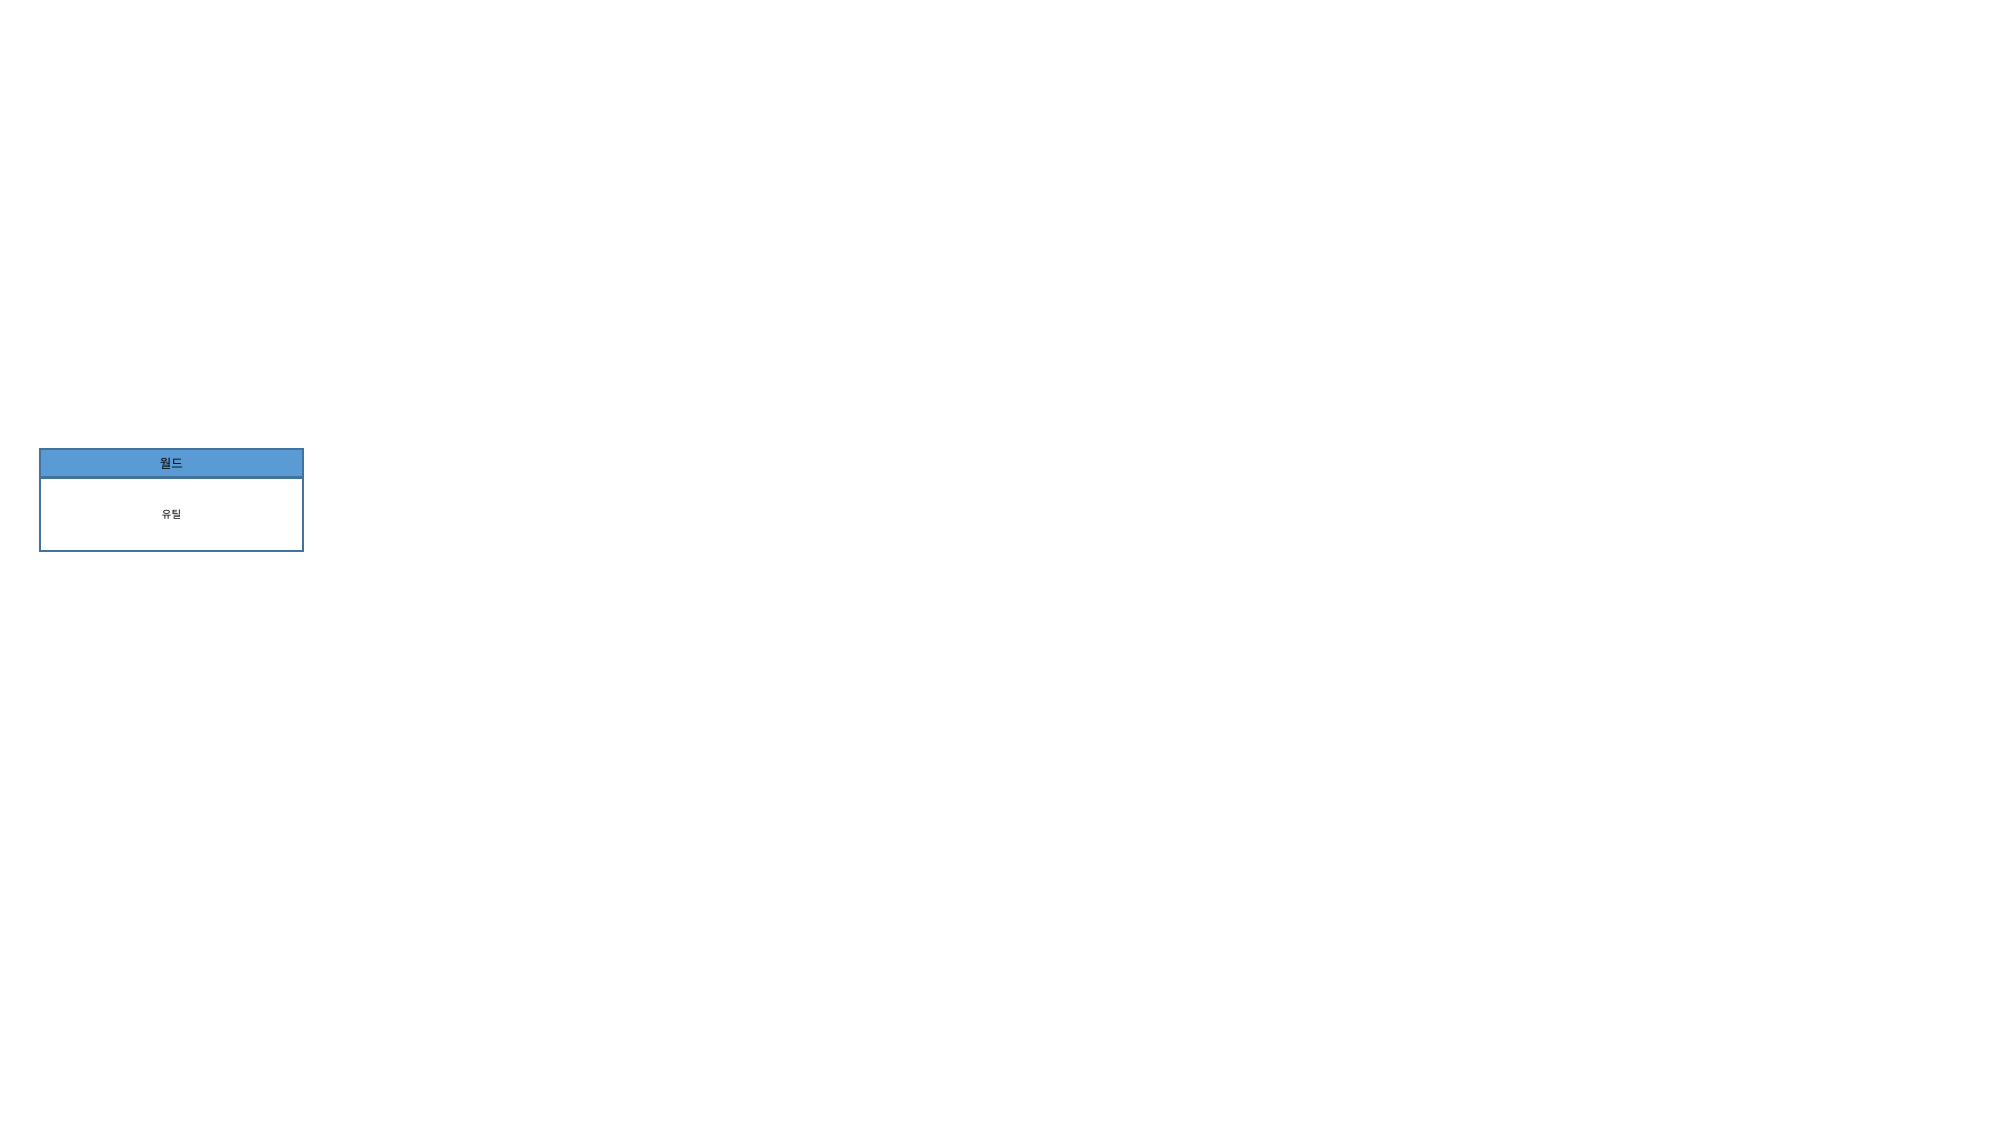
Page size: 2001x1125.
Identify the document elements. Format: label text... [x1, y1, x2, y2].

text_box 월드 [39, 448, 304, 477]
text_box 유틸 [39, 477, 304, 552]
